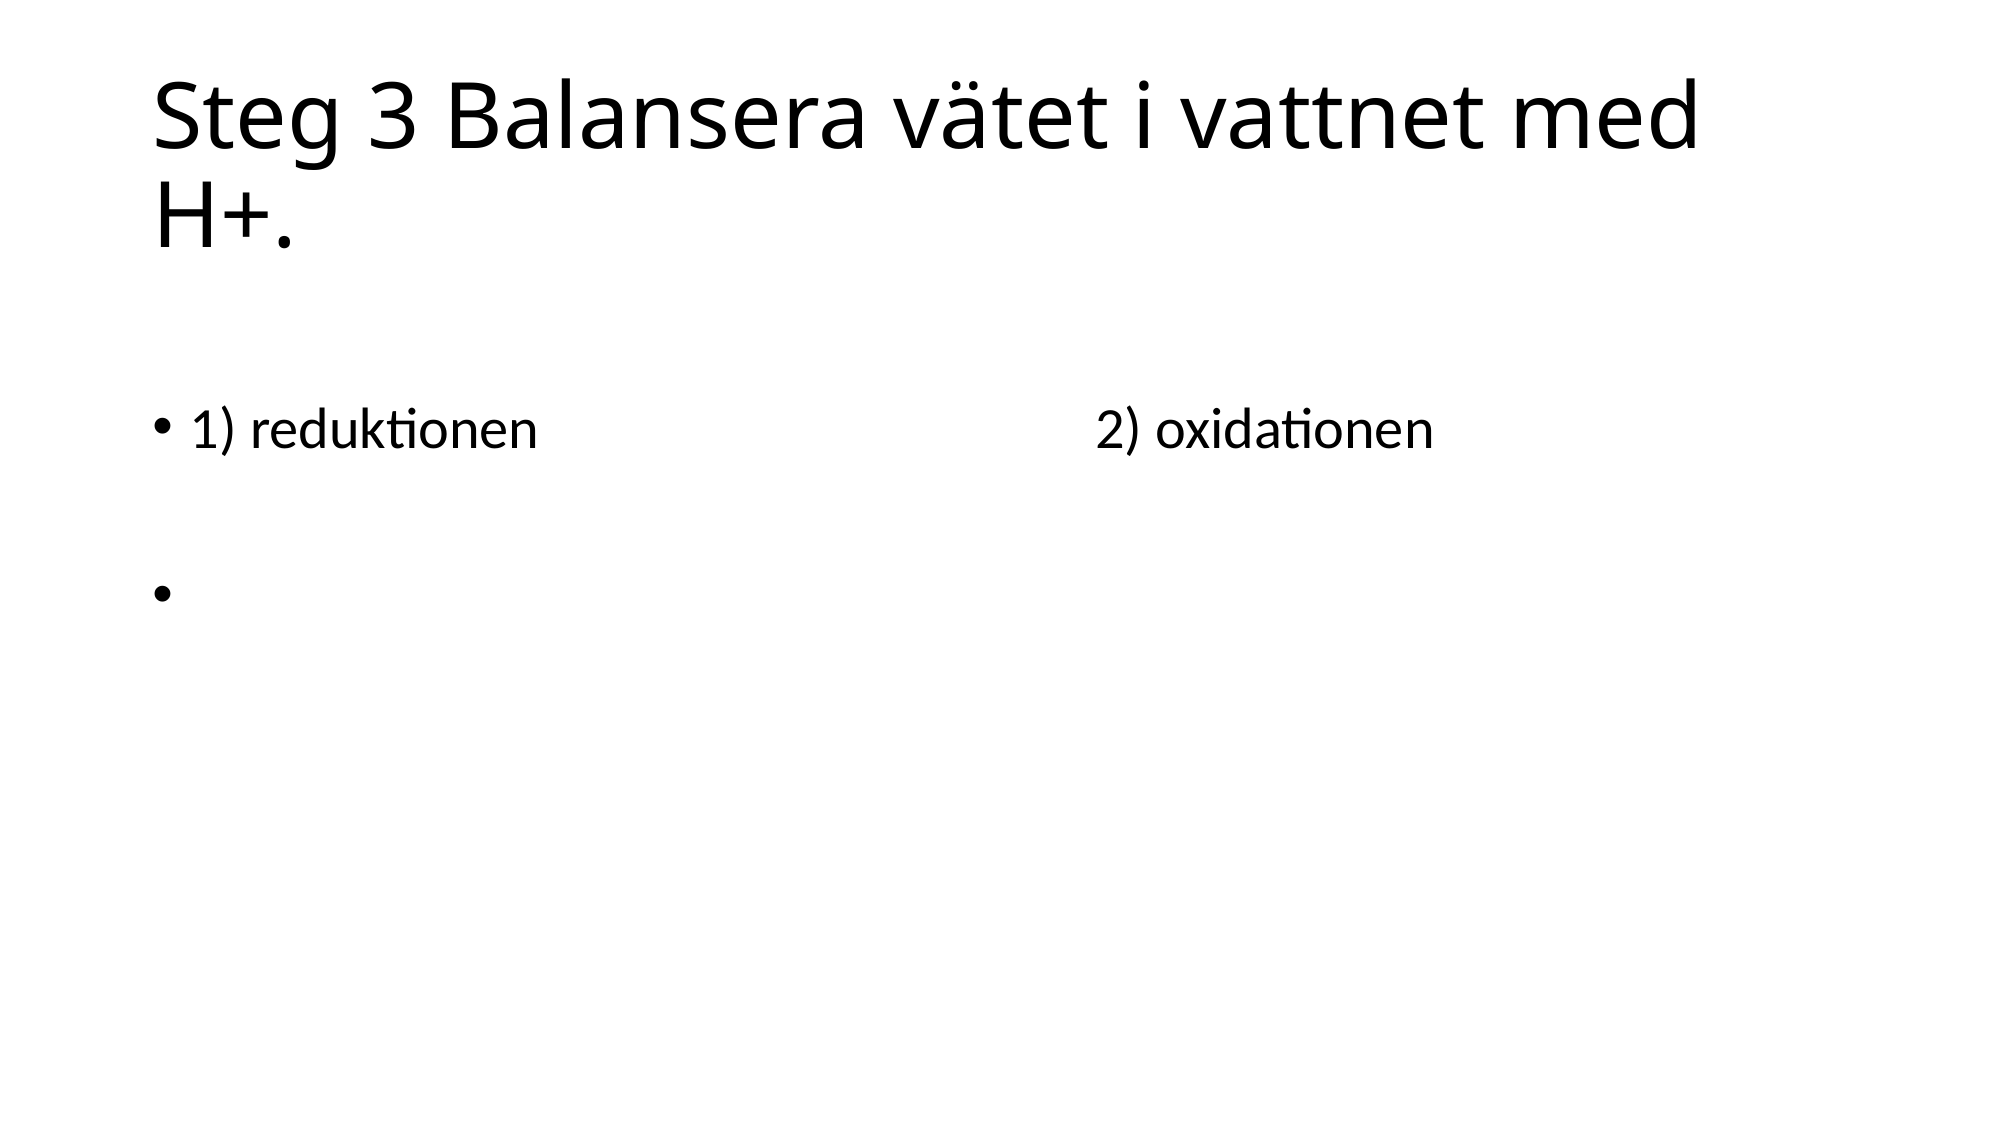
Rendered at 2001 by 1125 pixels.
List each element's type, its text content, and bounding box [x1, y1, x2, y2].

title Steg 3 Balansera vätet i vattnet med H+. [137, 59, 1863, 278]
